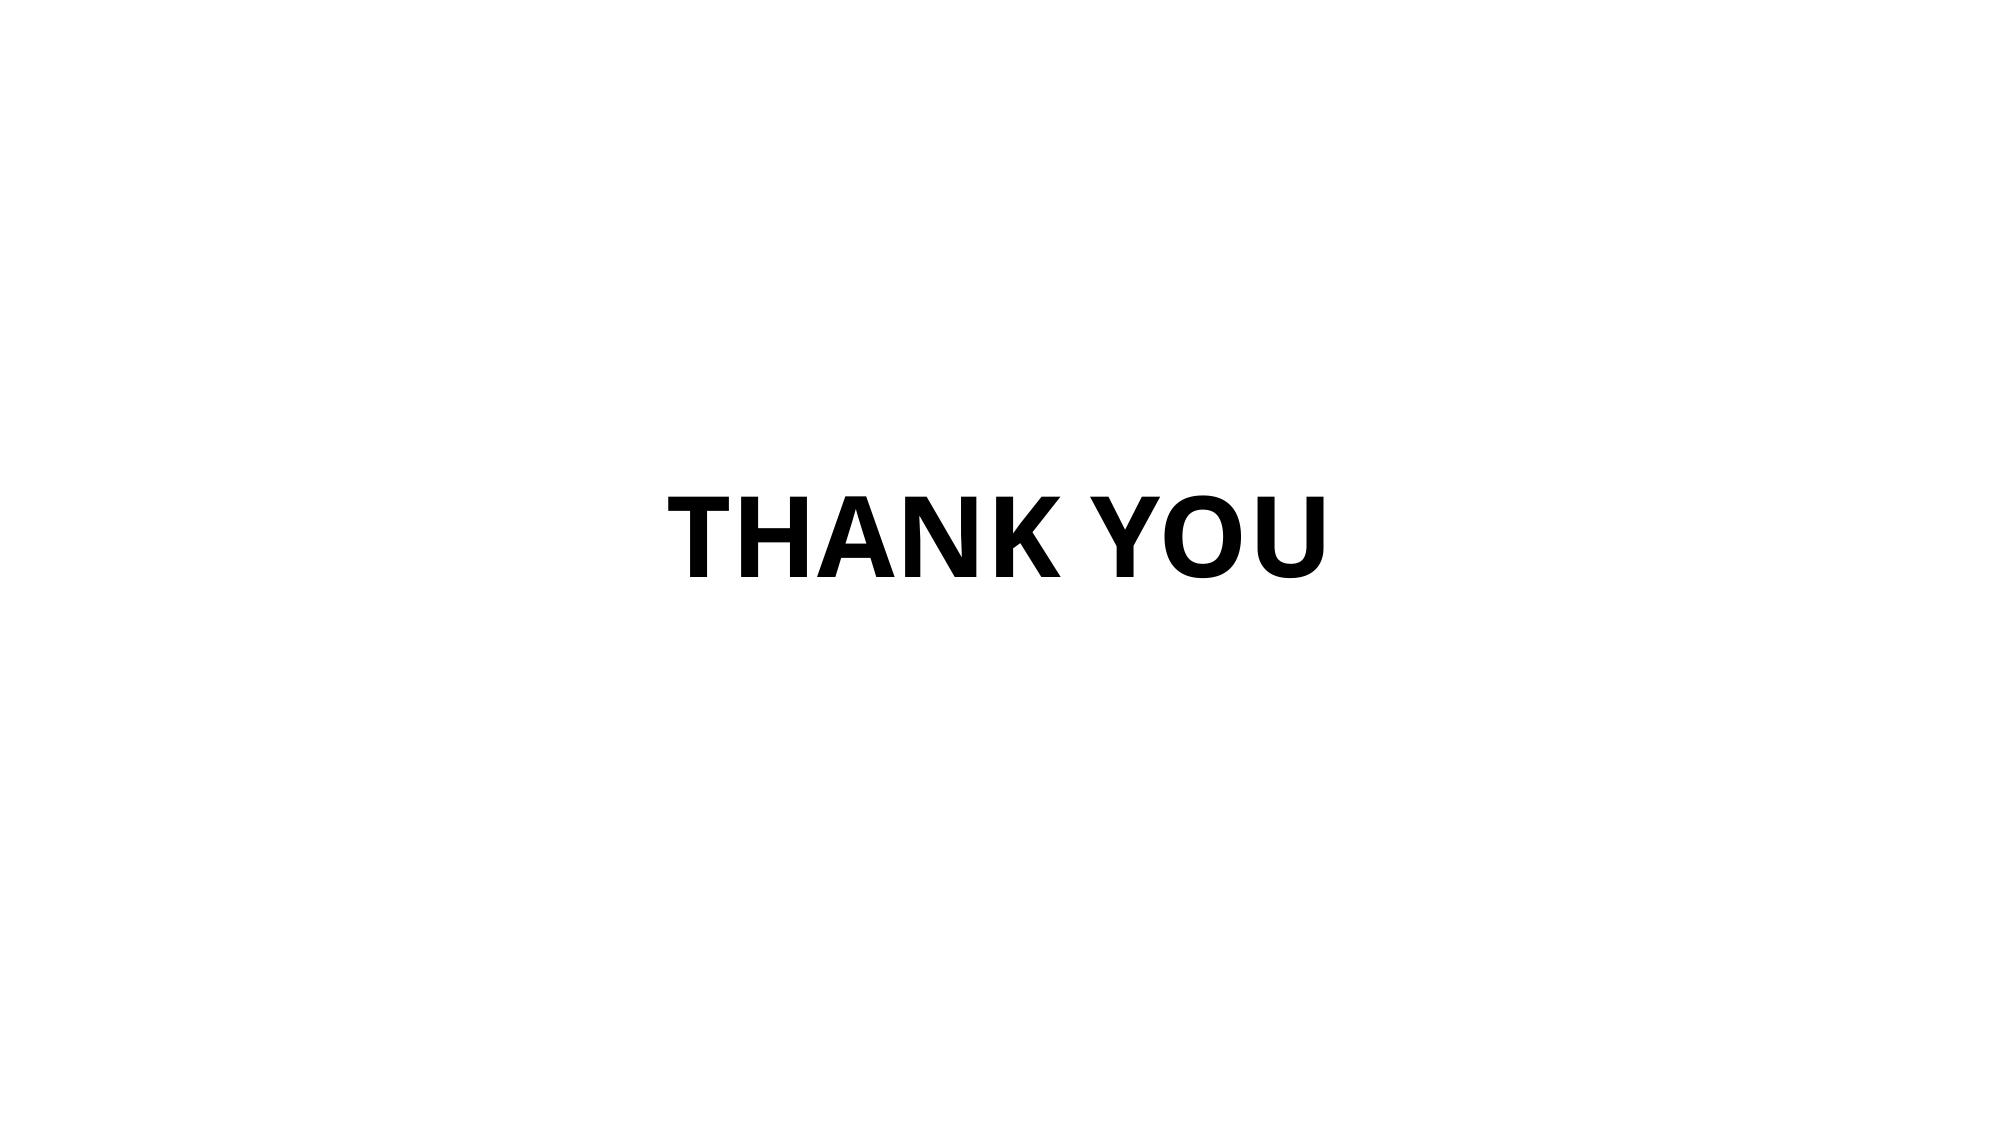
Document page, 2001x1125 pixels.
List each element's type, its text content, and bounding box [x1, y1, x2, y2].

list THANK YOU [137, 472, 1863, 1014]
